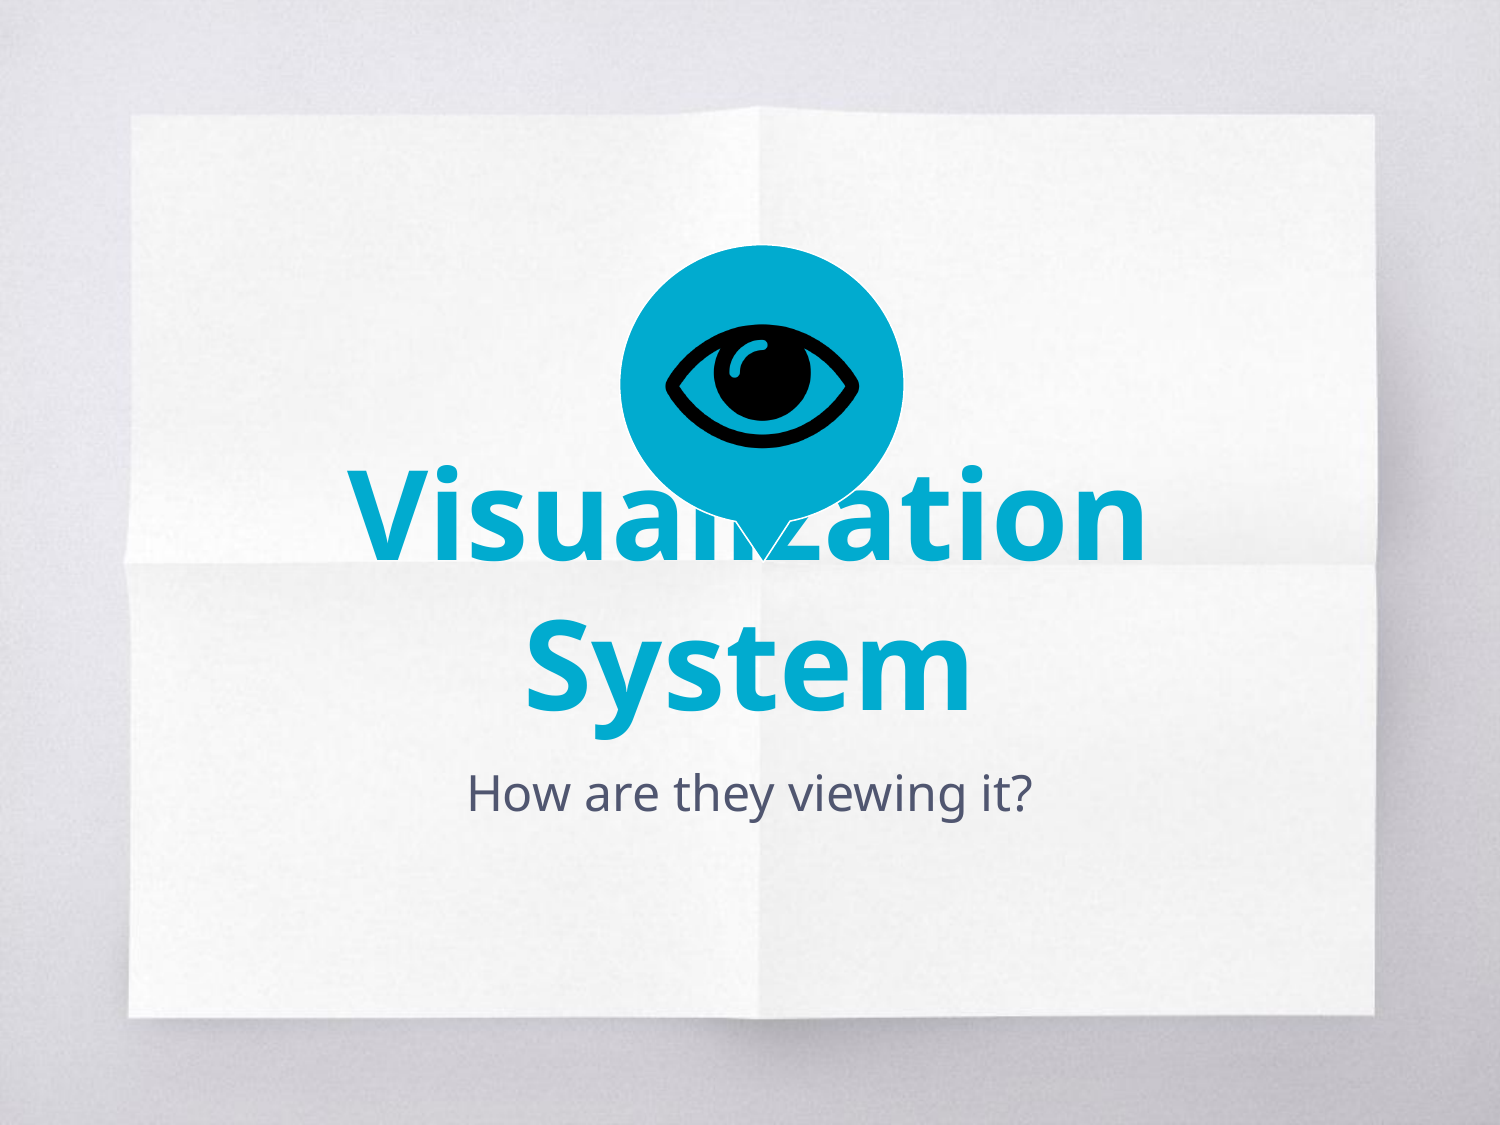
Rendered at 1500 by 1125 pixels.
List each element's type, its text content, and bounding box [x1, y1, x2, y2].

text_box [619, 288, 658, 479]
picture [0, 0, 1500, 1125]
title Visualization System [112, 496, 1388, 750]
text_box [670, 491, 854, 563]
text_box [662, 244, 905, 481]
subtitle How are they viewing it? [232, 746, 1268, 918]
